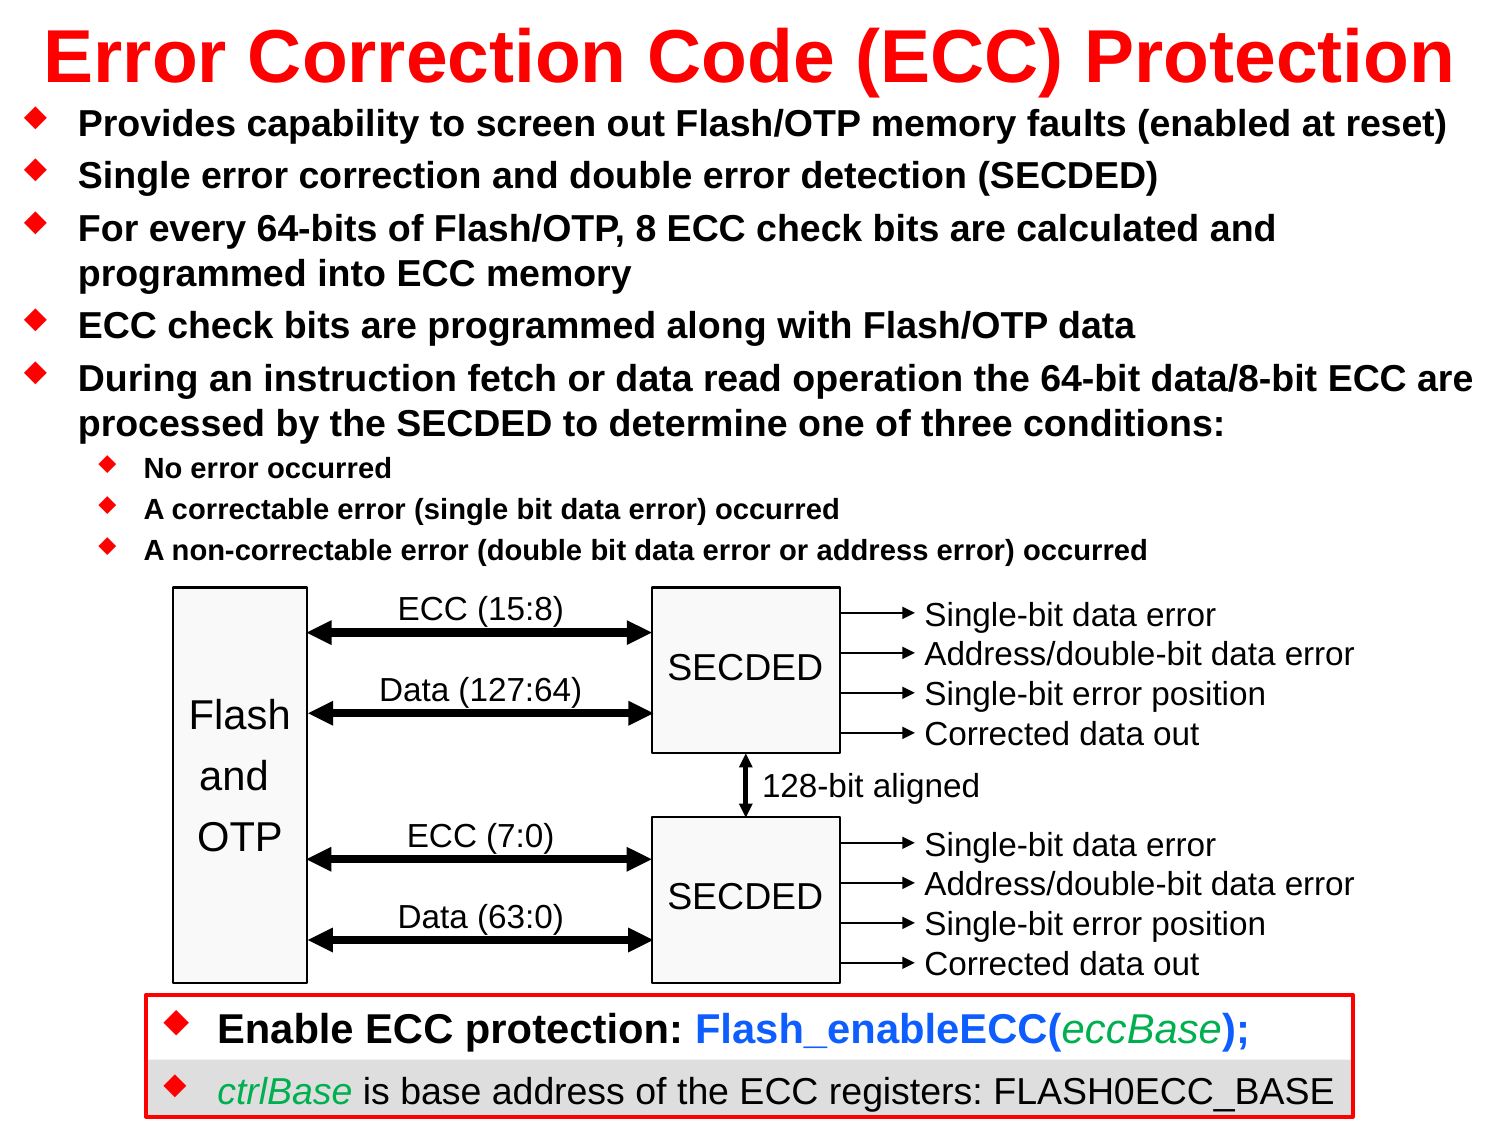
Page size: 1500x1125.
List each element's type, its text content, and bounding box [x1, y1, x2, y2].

text_box [146, 994, 1353, 1117]
list Provides capability to screen out Flash/OTP memory faults (enabled at reset) Single error correction and double error detection (SECDED) For every 64-bits of Flash/OTP, 8 ECC check bits are calculated and programmed into ECC memory ECC check bits are programmed along with Flash/OTP data During an instruction fetch or data read operation the 64-bit data/8-bit ECC are processed by the SECDED to determine one of three conditions: No error occurred A correctable error (single bit data error) occurred A non-correctable error (double bit data error or address error) occurred [6, 91, 1494, 591]
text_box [172, 583, 1374, 992]
title Error Correction Code (ECC) Protection [0, 0, 1500, 122]
